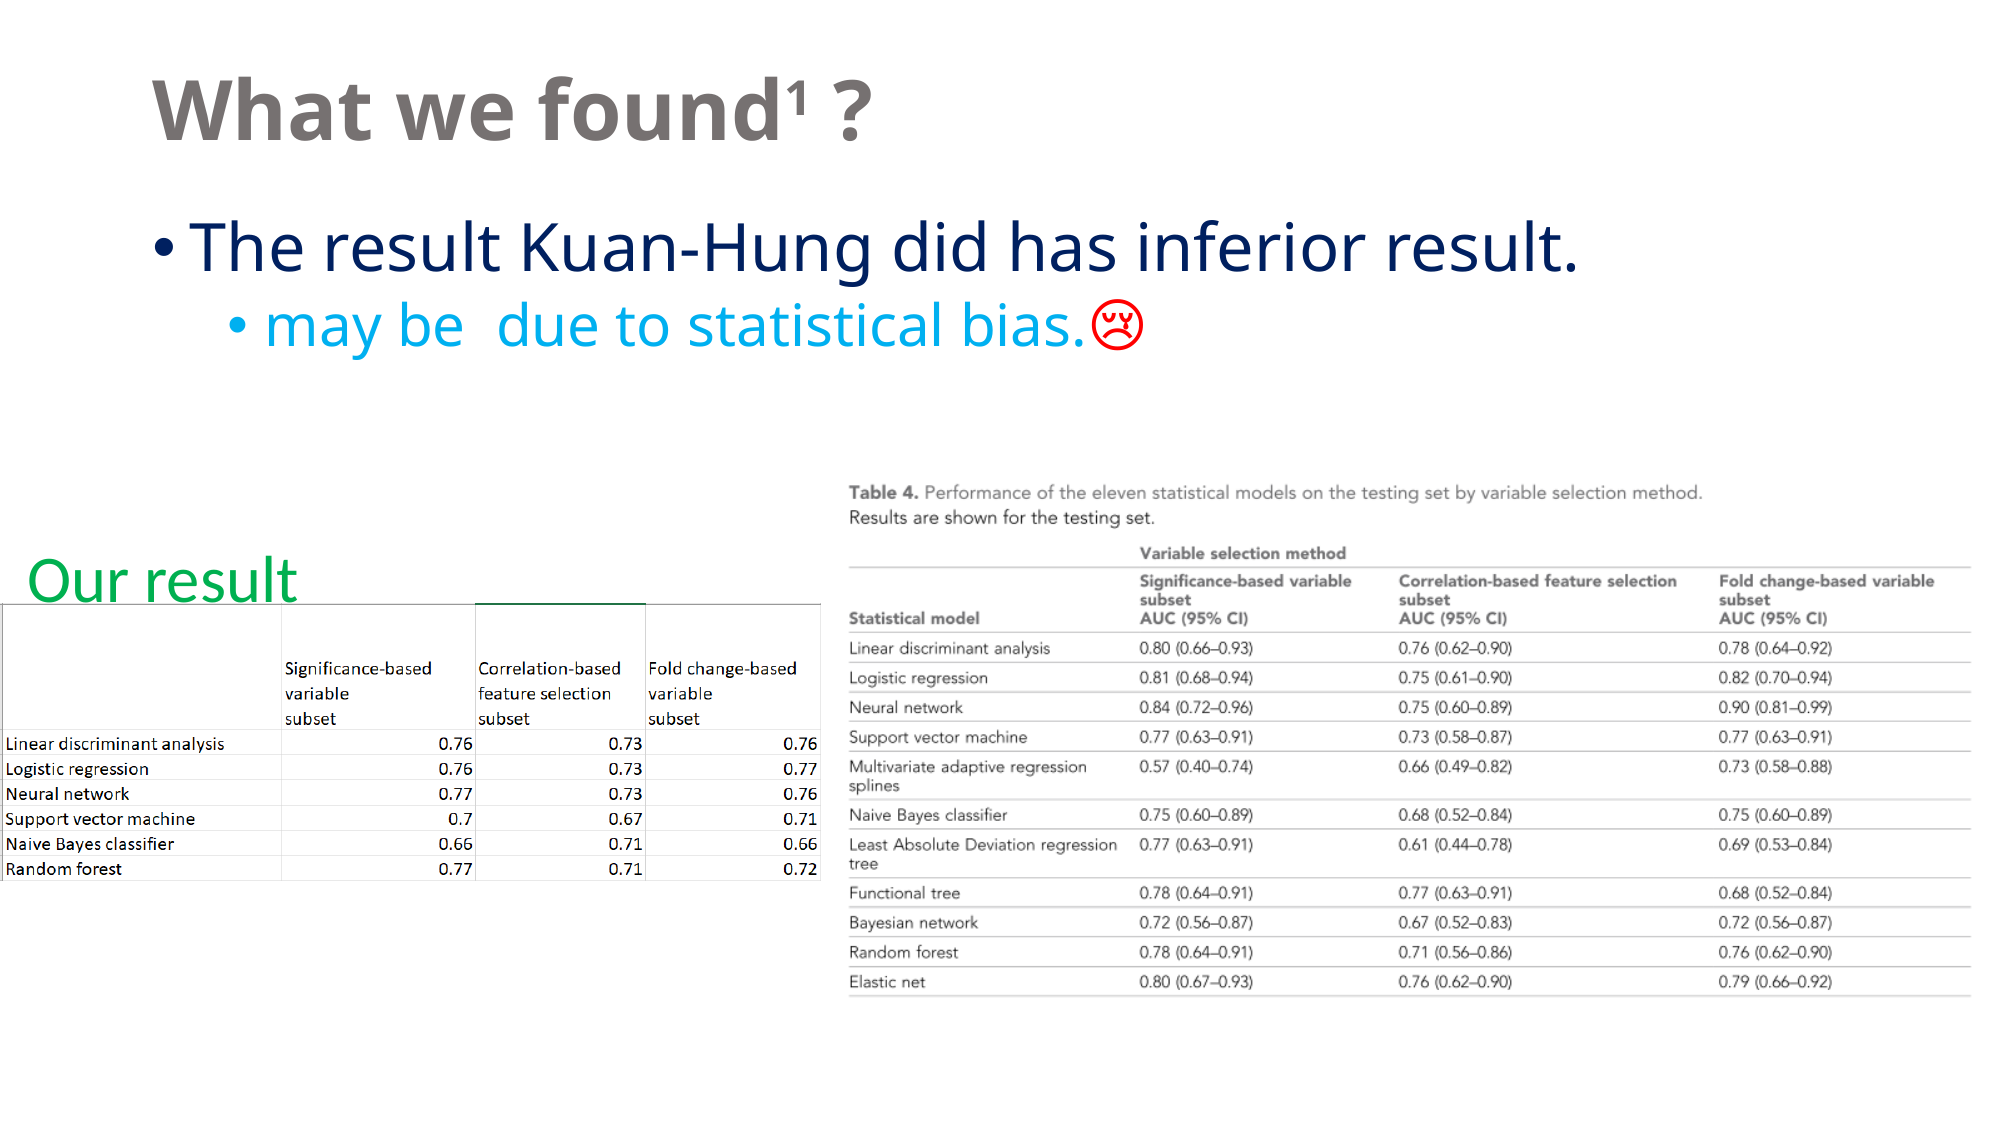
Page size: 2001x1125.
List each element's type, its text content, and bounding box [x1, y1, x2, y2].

list The result Kuan-Hung did has inferior result. may be due to statistical bias.😢 [137, 206, 1863, 429]
picture [842, 479, 1977, 1005]
text_box Our result [12, 528, 354, 603]
picture [0, 603, 821, 881]
title What we found1 ? [137, 44, 1863, 183]
